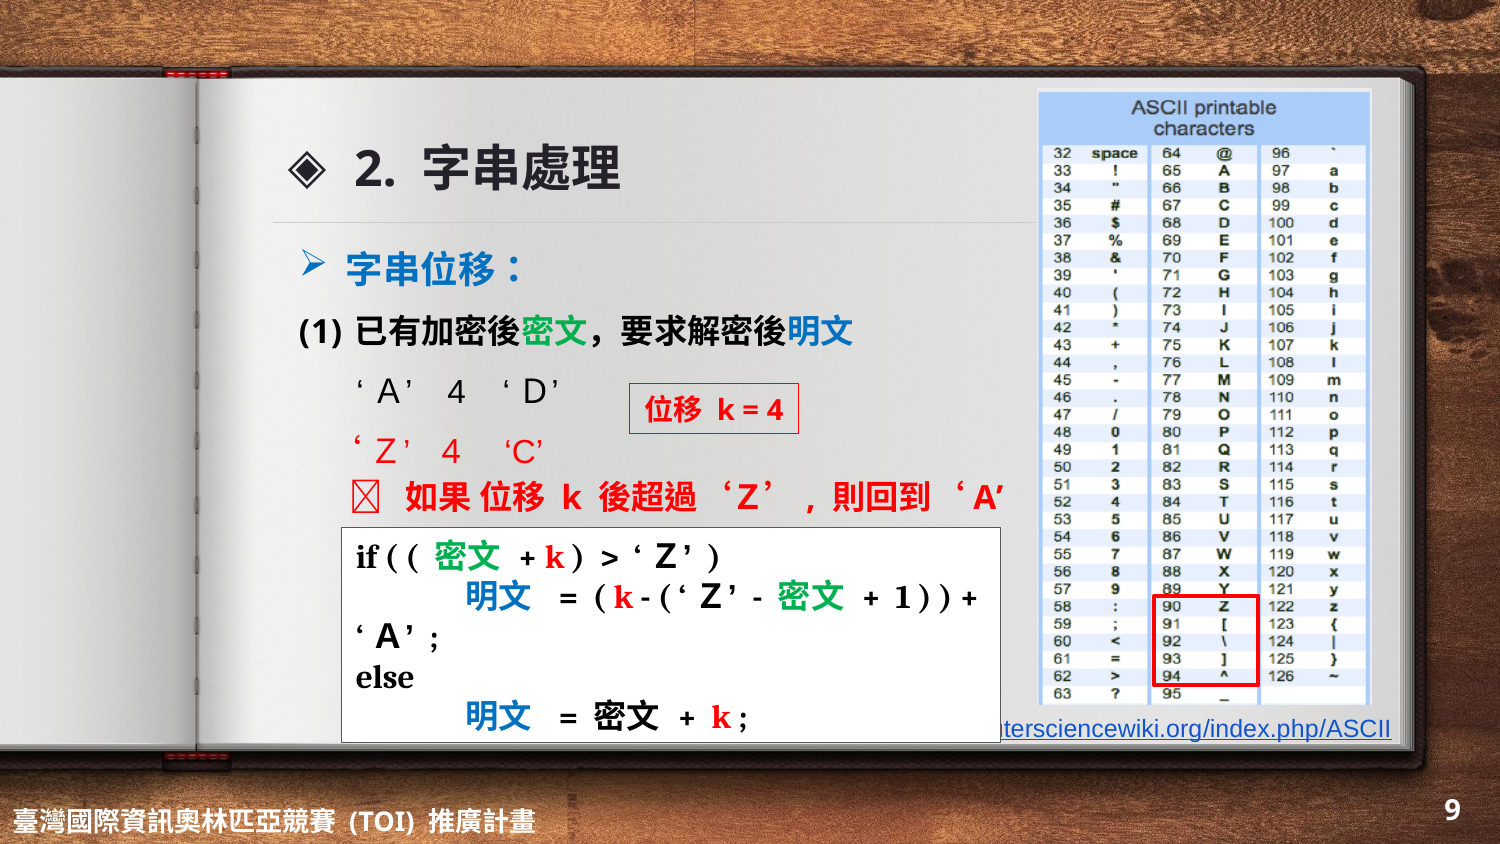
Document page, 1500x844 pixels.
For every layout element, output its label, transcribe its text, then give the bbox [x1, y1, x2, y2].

text_box  如果 位移 k 後超過‘Ｚ’, 則回到‘A’ [334, 468, 1019, 524]
text_box 位移 k = 4 [629, 383, 799, 434]
slide_number 9 [1429, 779, 1500, 844]
text_box if ( ( 密文 + k ) > ‘Ｚ’ ) 明文 = ( k - ( ‘Ｚ’ - 密文 + 1 ) ) + ‘Ａ’ ; else 明文 = 密文 + k ; [341, 527, 1001, 743]
picture [0, 0, 1500, 844]
text_box https://computersciencewiki.org/index.php/ASCII [838, 704, 1407, 750]
list 2. 字串處理 [255, 121, 1032, 215]
